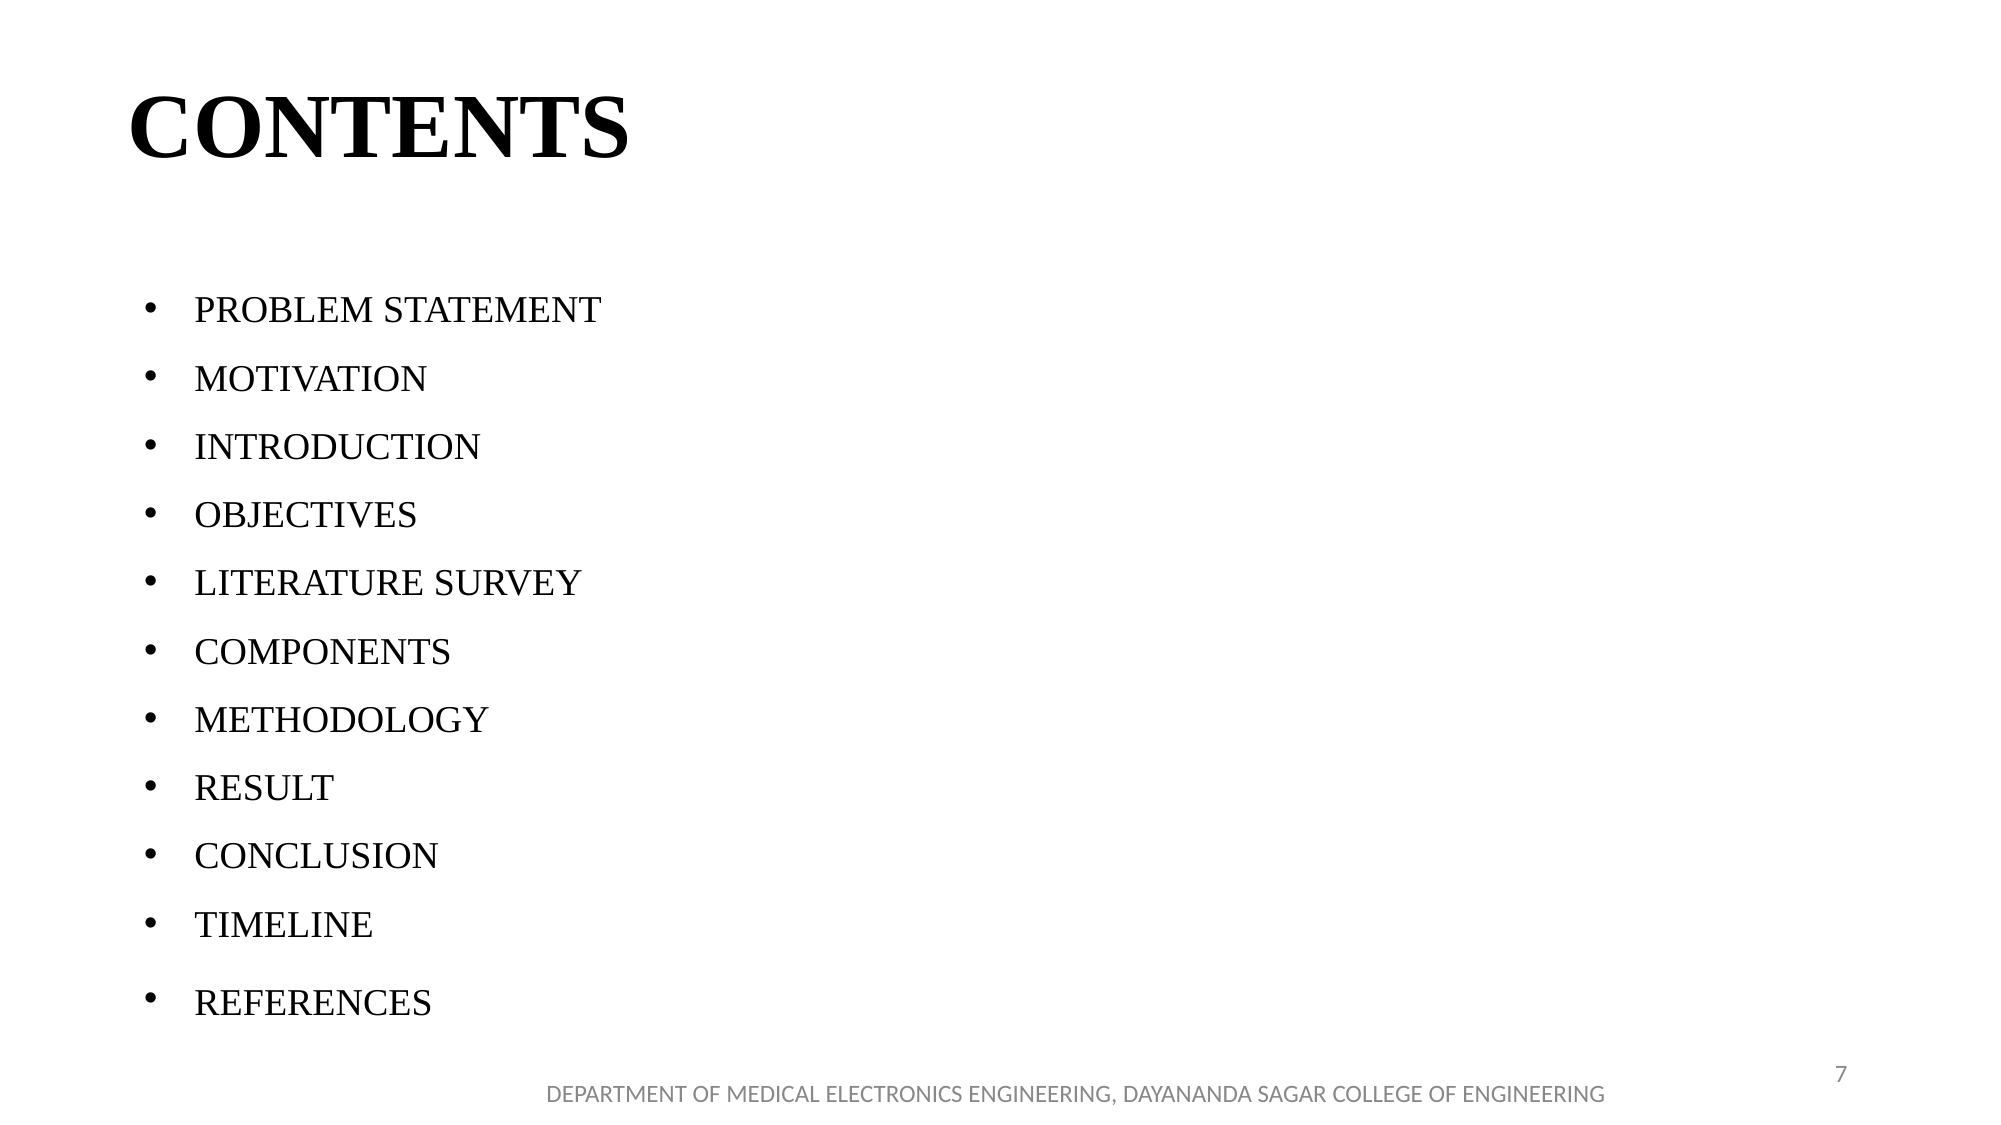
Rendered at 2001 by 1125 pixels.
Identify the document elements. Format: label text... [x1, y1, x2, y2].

list PROBLEM STATEMENT MOTIVATION INTRODUCTION OBJECTIVES LITERATURE SURVEY COMPONENTS METHODOLOGY RESULT CONCLUSION TIMELINE REFERENCES [112, 201, 1838, 1043]
footer DEPARTMENT OF MEDICAL ELECTRONICS ENGINEERING, DAYANANDA SAGAR COLLEGE OF ENGINEERING [522, 1062, 1631, 1123]
slide_number 7 [1412, 1042, 1863, 1103]
title CONTENTS [112, 19, 1838, 201]
